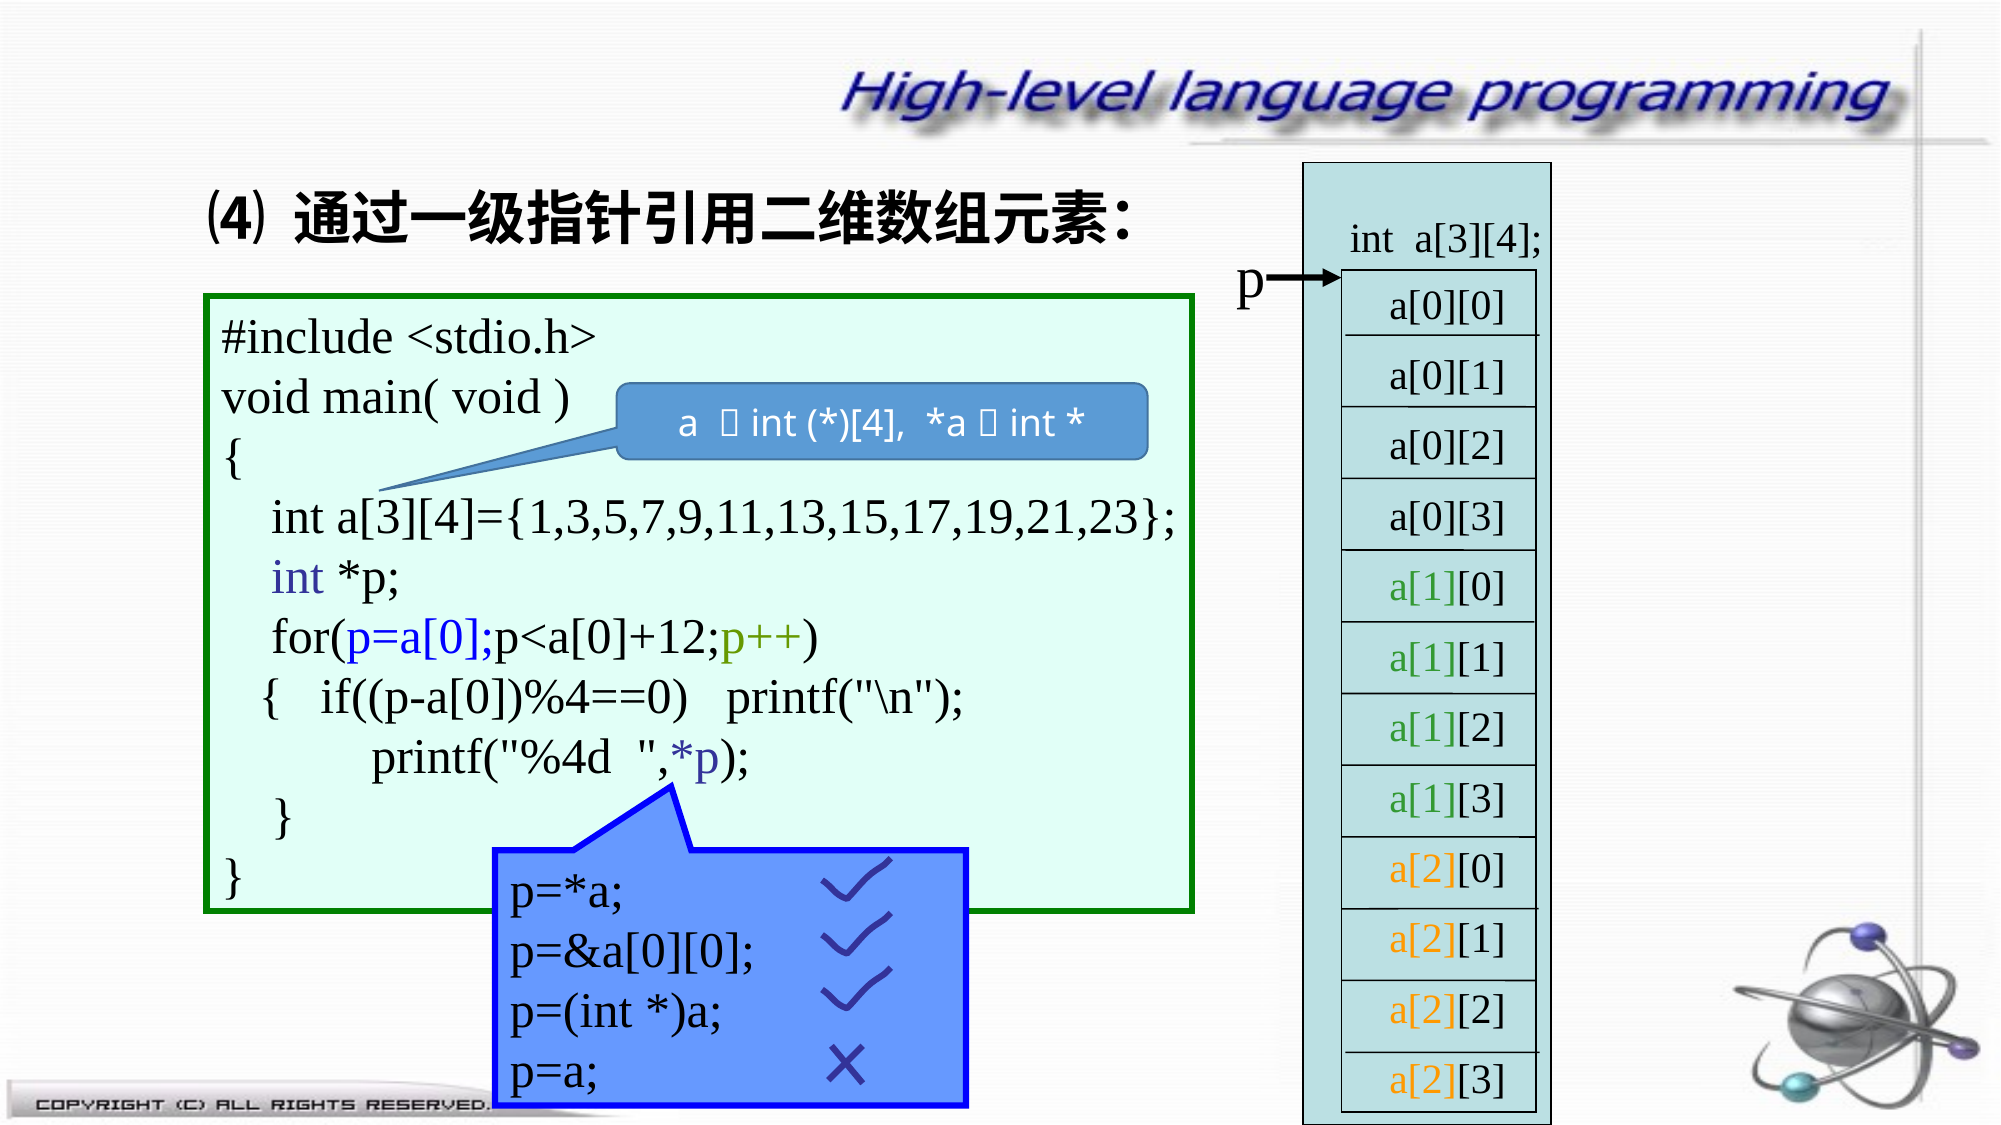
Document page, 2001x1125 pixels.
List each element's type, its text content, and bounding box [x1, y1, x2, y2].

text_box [1335, 203, 1558, 1112]
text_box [494, 847, 967, 1109]
text_box ⑷ 通过一级指针引用二维数组元素： [192, 174, 1182, 259]
picture [0, 0, 2001, 1125]
text_box #include <stdio.h> void main( void ) { int a[3][4]={1,3,5,7,9,11,13,15,17,19,21,23}; int *p; for(p=a[0];p<a[0]+12;p++) { if((p-a[0])%4==0) printf("\n"); printf("%4d ",*p); } } [206, 296, 1192, 911]
text_box [1303, 162, 1551, 231]
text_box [1221, 231, 1342, 318]
text_box [1303, 318, 1551, 1125]
text_box a  int (*)[4], *a  int * [378, 382, 1149, 492]
